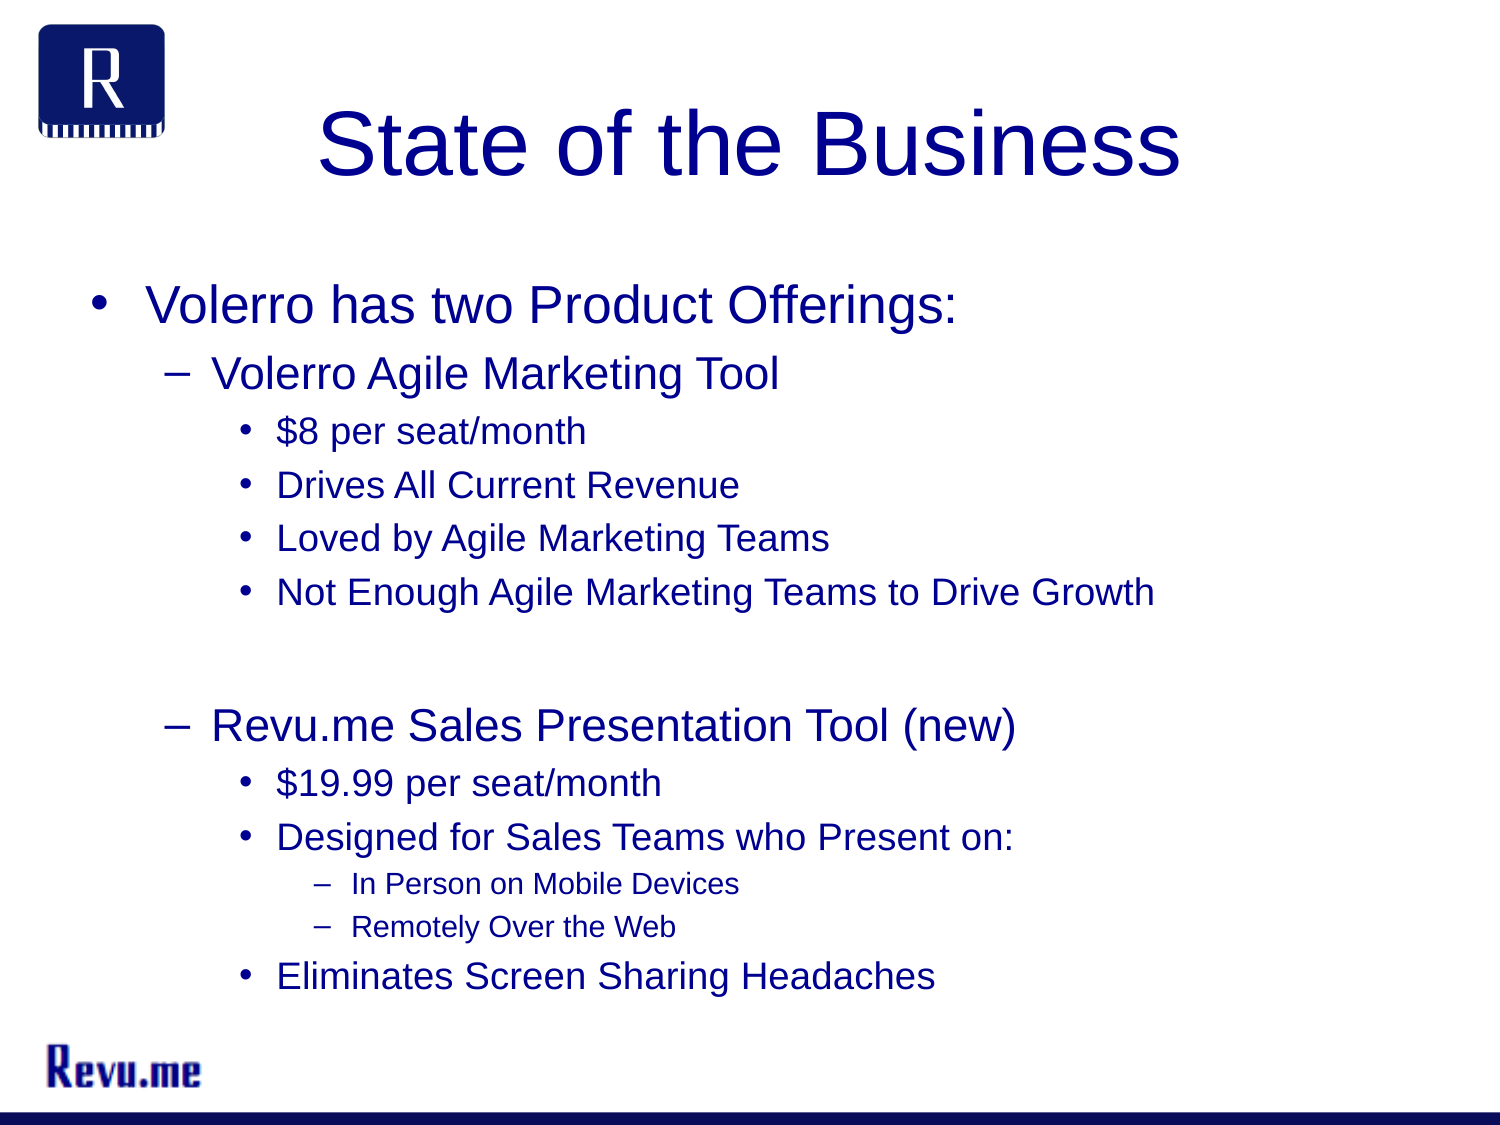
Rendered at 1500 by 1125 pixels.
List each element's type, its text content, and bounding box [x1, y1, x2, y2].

picture [37, 24, 166, 144]
picture [24, 1024, 246, 1107]
title State of the Business [75, 45, 1425, 233]
list Volerro has two Product Offerings: Volerro Agile Marketing Tool $8 per seat/month Drives All Current Revenue Loved by Agile Marketing Teams Not Enough Agile Marketing Teams to Drive Growth Revu.me Sales Presentation Tool (new) $19.99 per seat/month Designed for Sales Teams who Present on: In Person on Mobile Devices Remotely Over the Web Eliminates Screen Sharing Headaches [75, 262, 1425, 1005]
